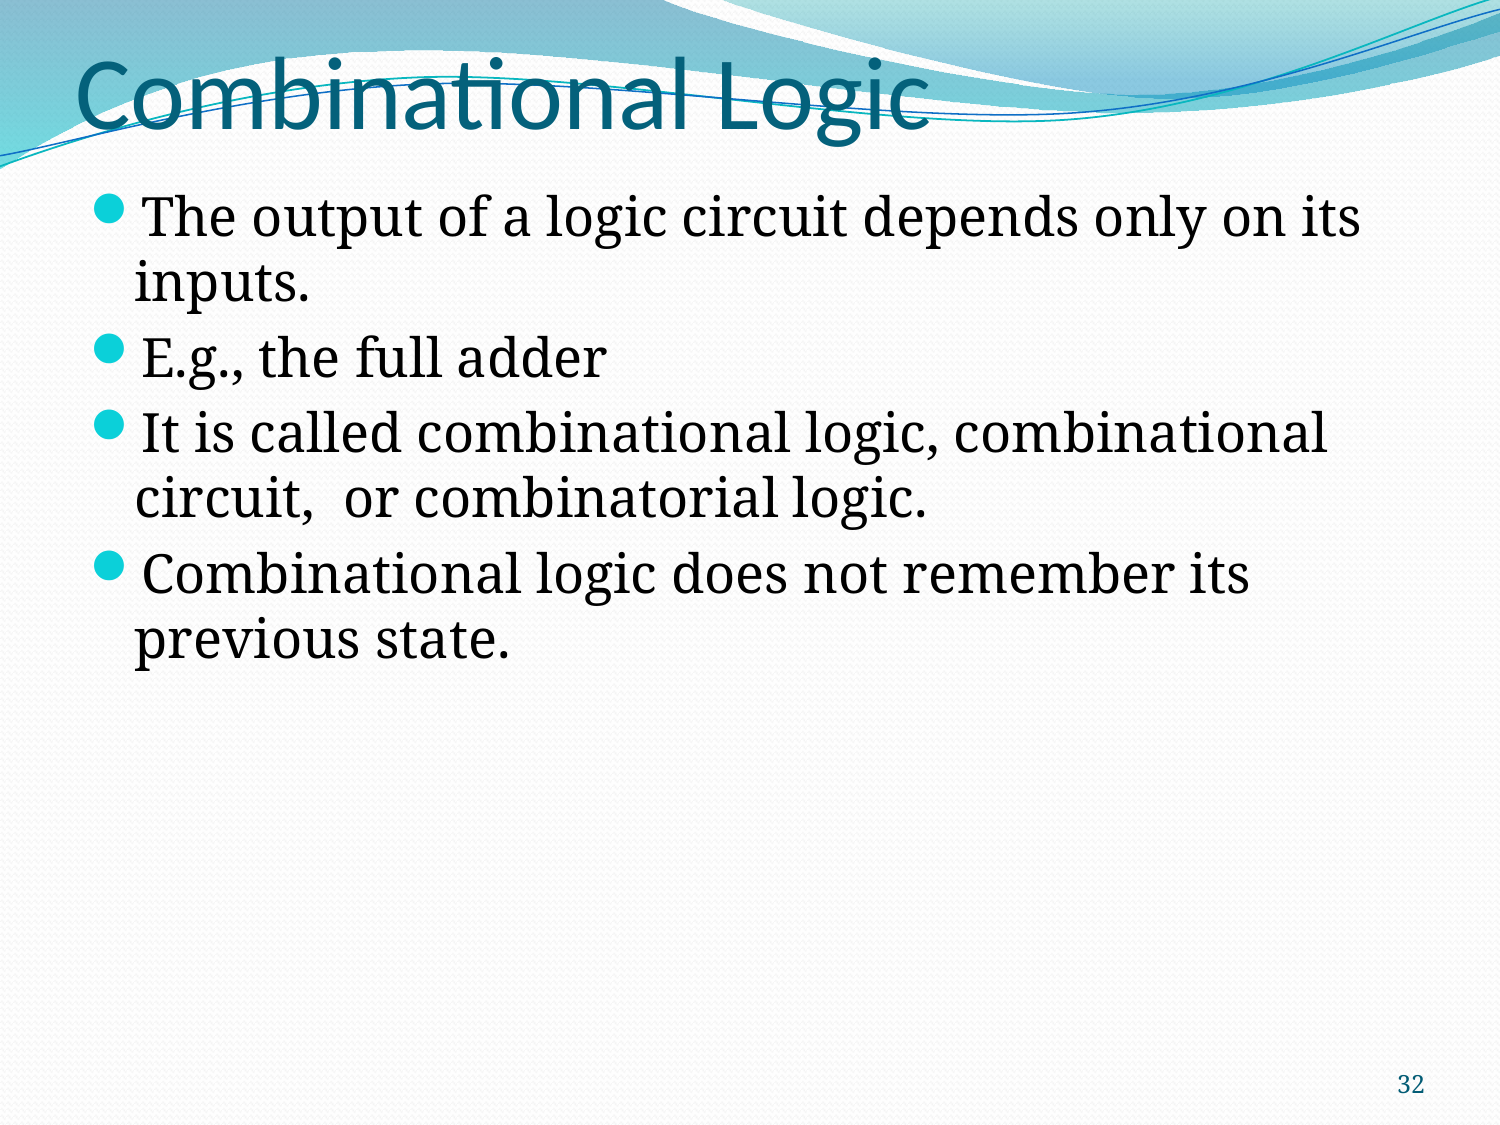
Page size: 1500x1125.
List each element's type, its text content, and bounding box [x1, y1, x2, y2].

title Combinational Logic [75, 0, 1425, 150]
list The output of a logic circuit depends only on its inputs. E.g., the full adder It is called combinational logic, combinational circuit, or combinatorial logic. Combinational logic does not remember its previous state. [75, 174, 1425, 1038]
slide_number 32 [1299, 1042, 1425, 1103]
